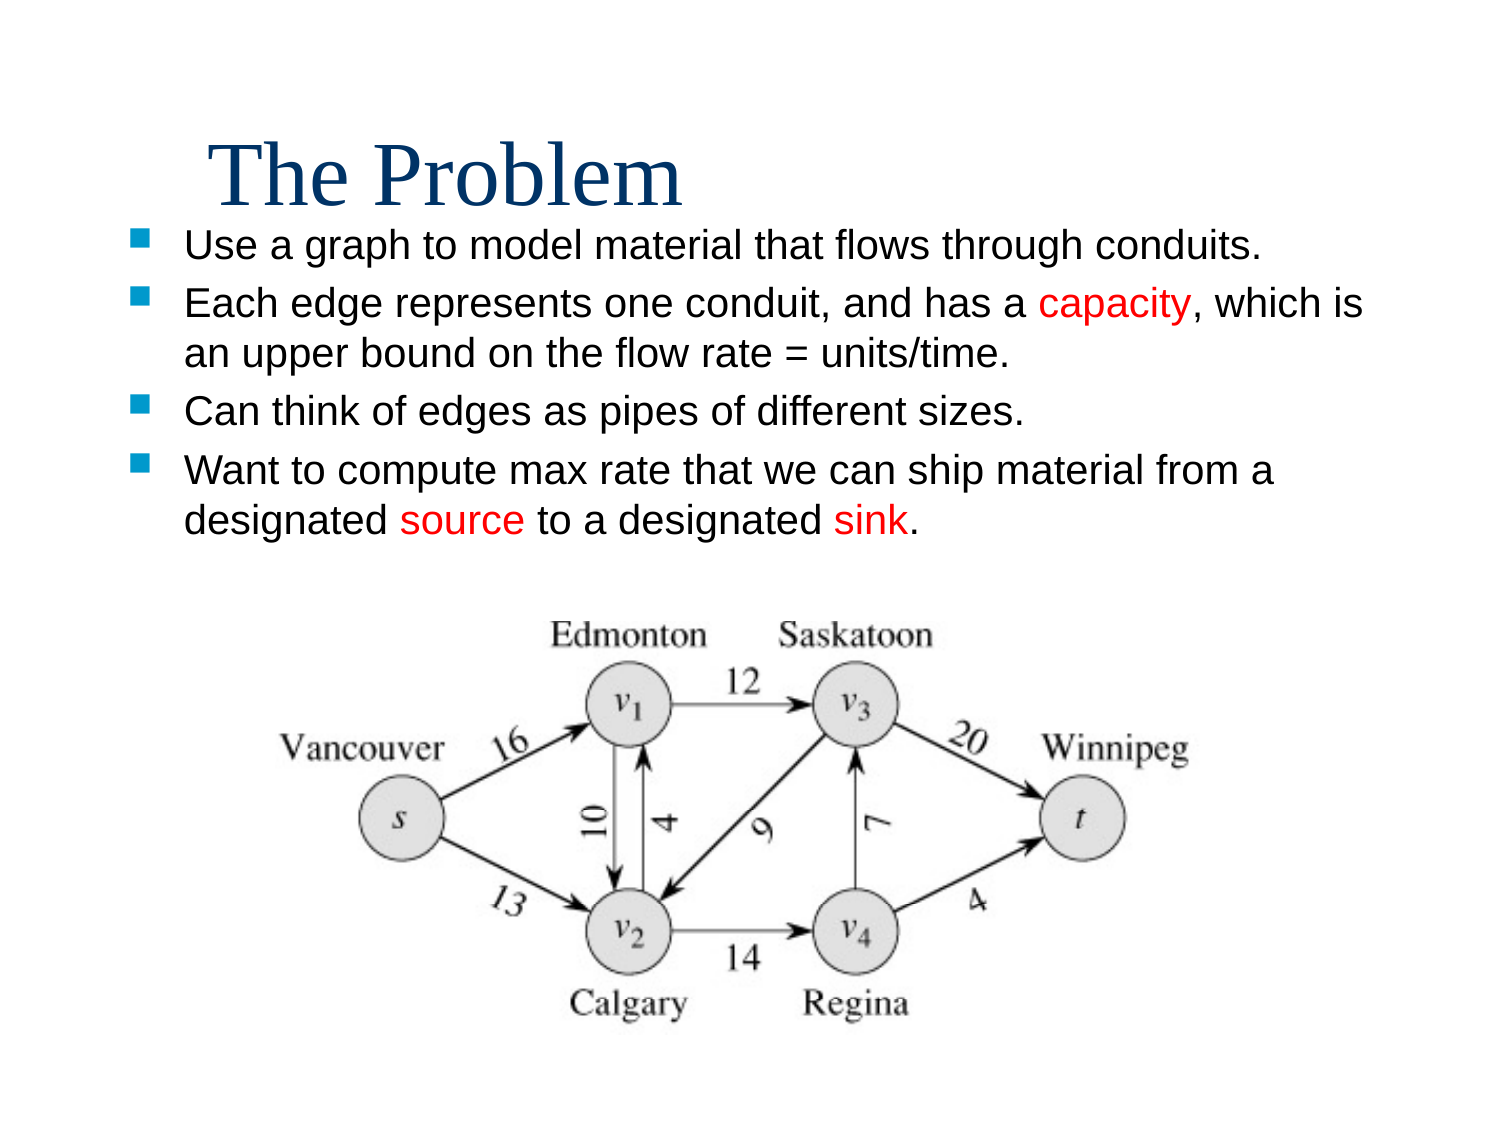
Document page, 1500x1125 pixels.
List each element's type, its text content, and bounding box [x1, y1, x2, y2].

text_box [274, 621, 1254, 1036]
title The Problem [192, 74, 1468, 263]
list Use a graph to model material that flows through conduits. Each edge represents one conduit, and has a capacity, which is an upper bound on the flow rate = units/time. Can think of edges as pipes of different sizes. Want to compute max rate that we can ship material from a designated source to a designated sink. [112, 209, 1388, 886]
